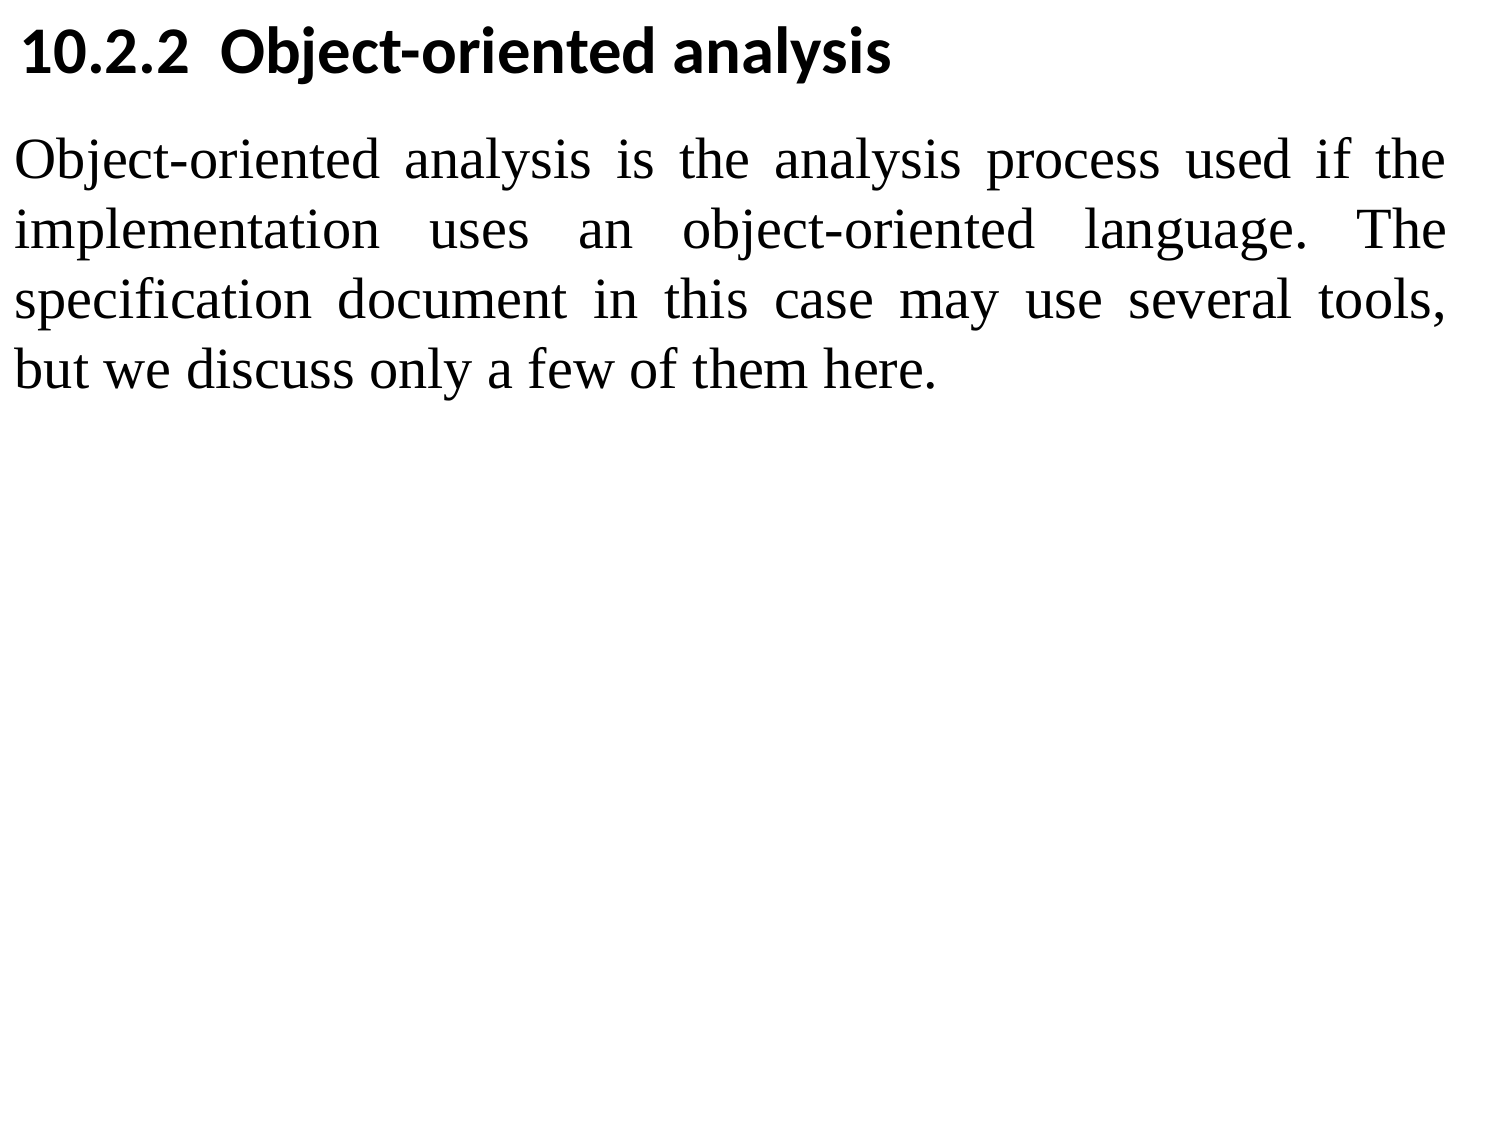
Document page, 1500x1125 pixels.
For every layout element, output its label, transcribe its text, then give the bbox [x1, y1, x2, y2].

text_box Object-oriented analysis is the analysis process used if the implementation uses an object-oriented language. The specification document in this case may use several tools, but we discuss only a few of them here. [0, 112, 1463, 408]
text_box 10.2.2 Object-oriented analysis [4, 0, 908, 95]
